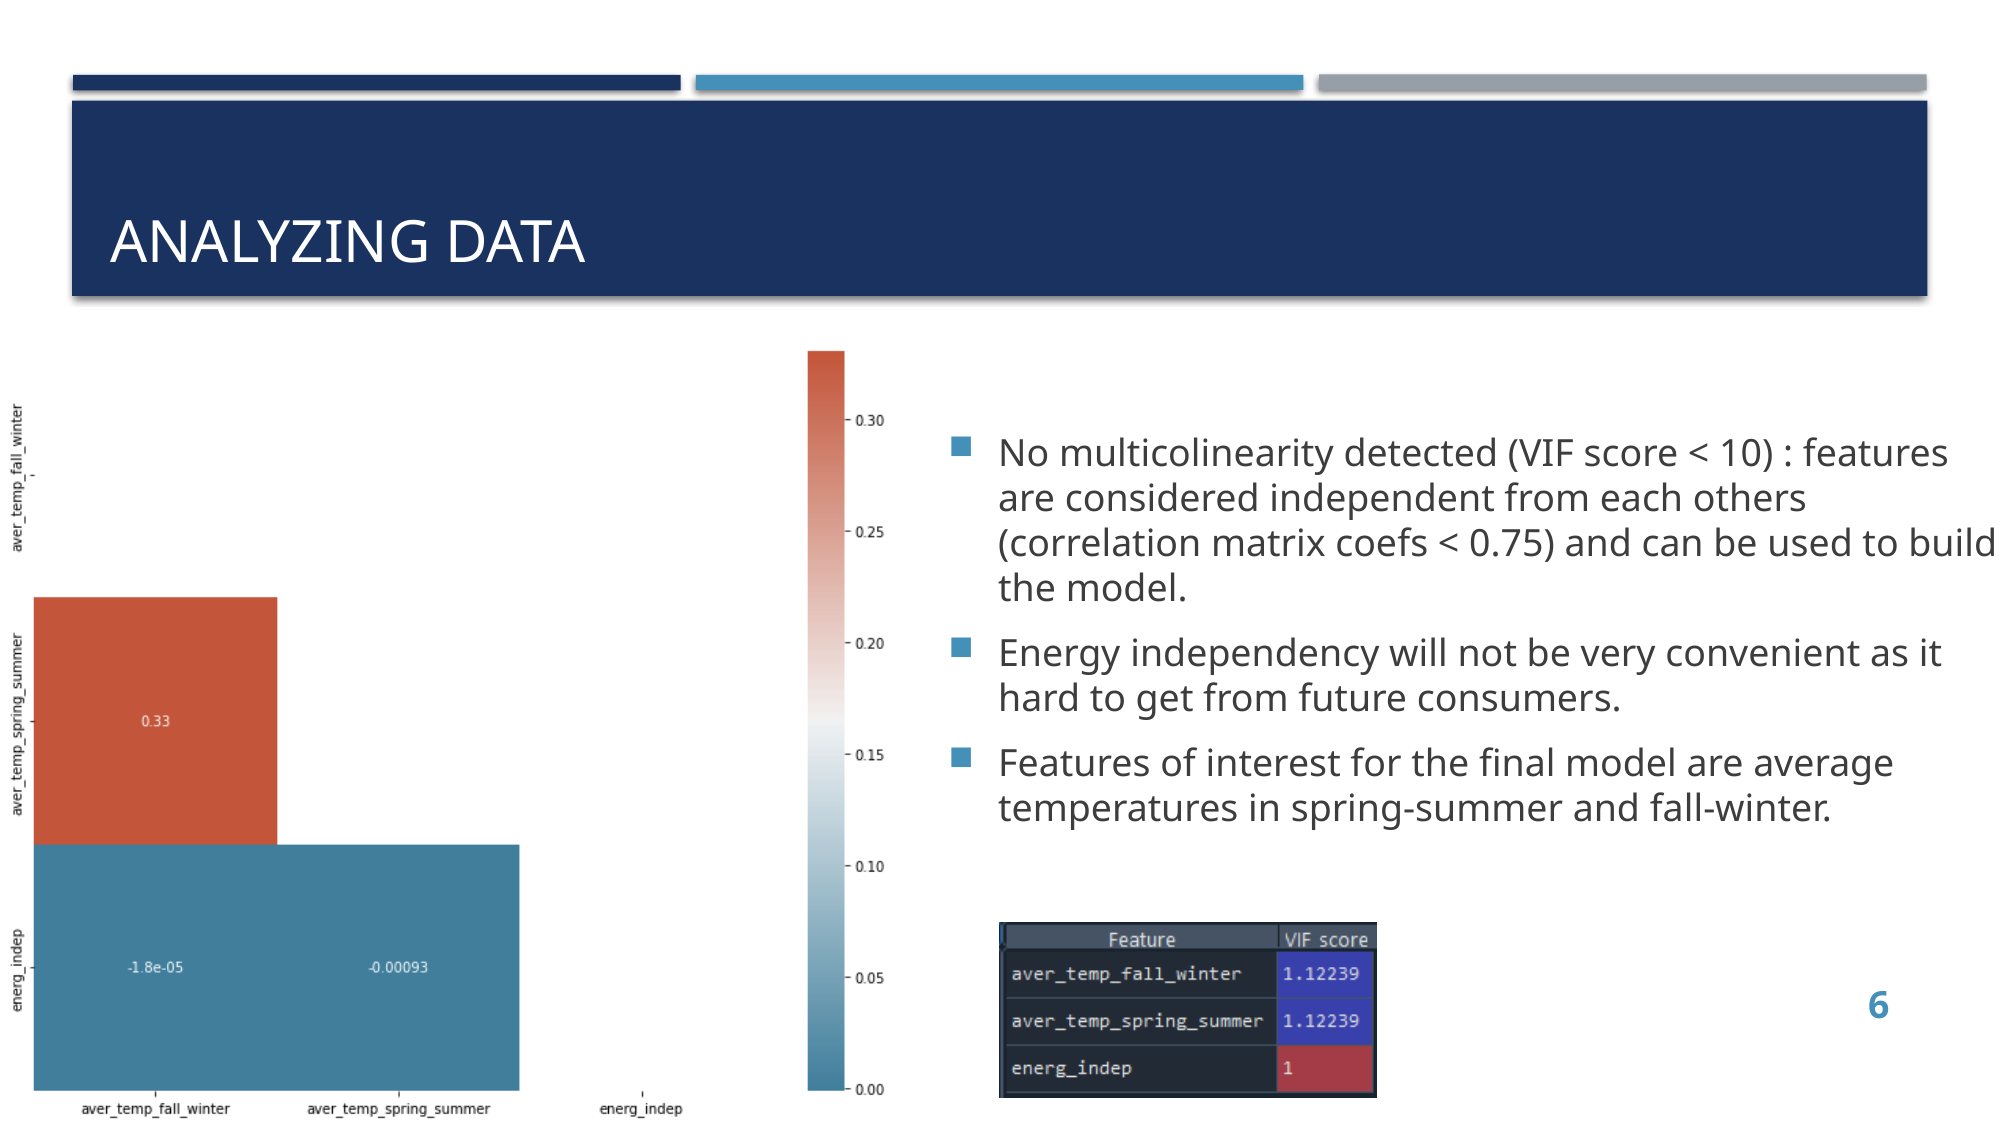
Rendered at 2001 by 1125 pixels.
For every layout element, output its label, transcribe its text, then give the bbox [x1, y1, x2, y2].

text_box No multicolinearity detected (VIF score < 10) : features are considered independent from each others (correlation matrix coefs < 0.75) and can be used to build the model. Energy independency will not be very convenient as it hard to get from future consumers. Features of interest for the final model are average temperatures in spring-summer and fall-winter. [932, 406, 2000, 853]
picture [999, 921, 1378, 1098]
slide_number 6 [1732, 977, 1905, 1037]
title Analyzing data [95, 115, 1905, 282]
picture [0, 342, 895, 1125]
